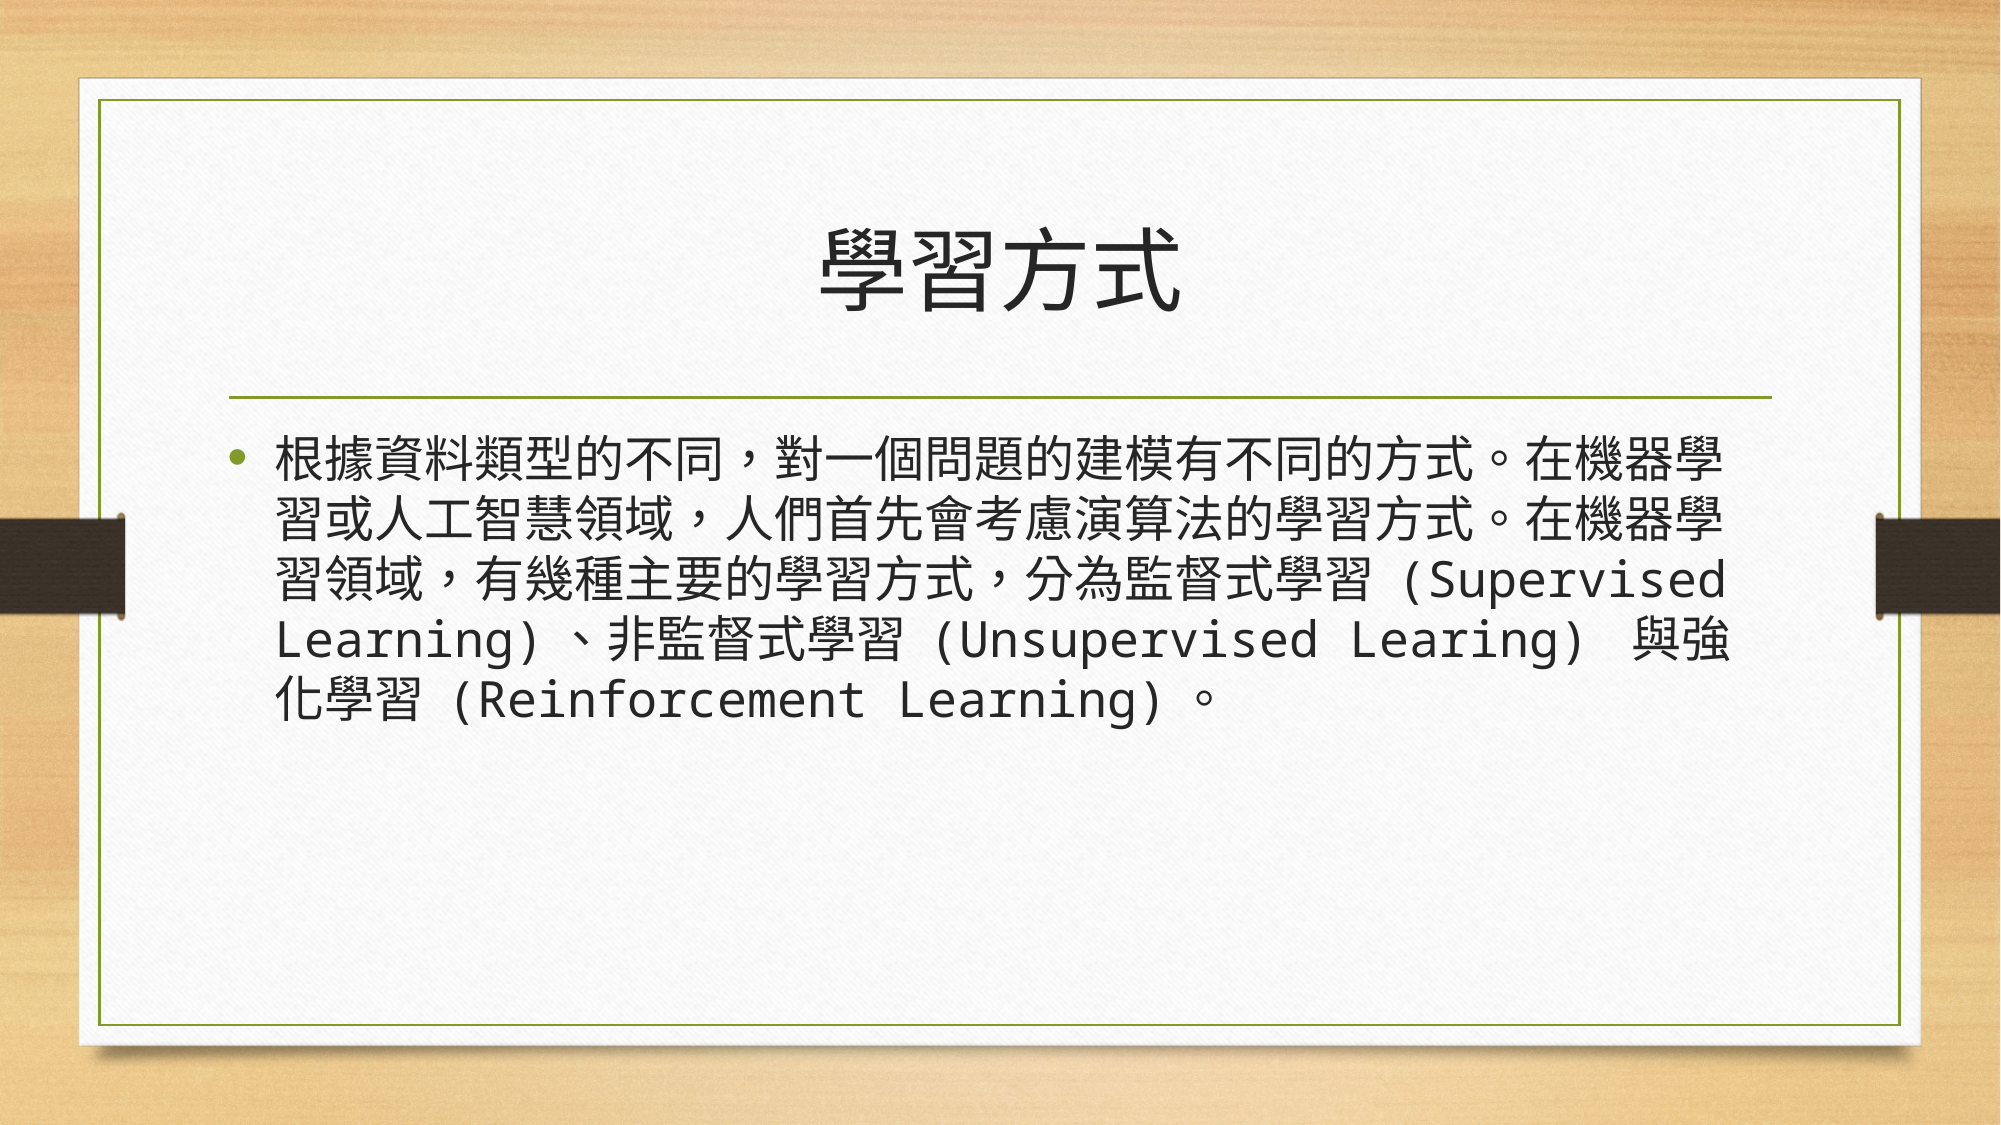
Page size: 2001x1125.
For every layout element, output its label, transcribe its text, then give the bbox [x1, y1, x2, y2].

title 學習方式 [212, 161, 1788, 375]
list 根據資料類型的不同，對一個問題的建模有不同的方式。在機器學習或人工智慧領域，人們首先會考慮演算法的學習方式。在機器學習領域，有幾種主要的學習方式，分為監督式學習 (Supervised Learning)、非監督式學習 (Unsupervised Learing) 與強化學習 (Reinforcement Learning)。 [212, 419, 1788, 964]
picture [0, 0, 2001, 1125]
